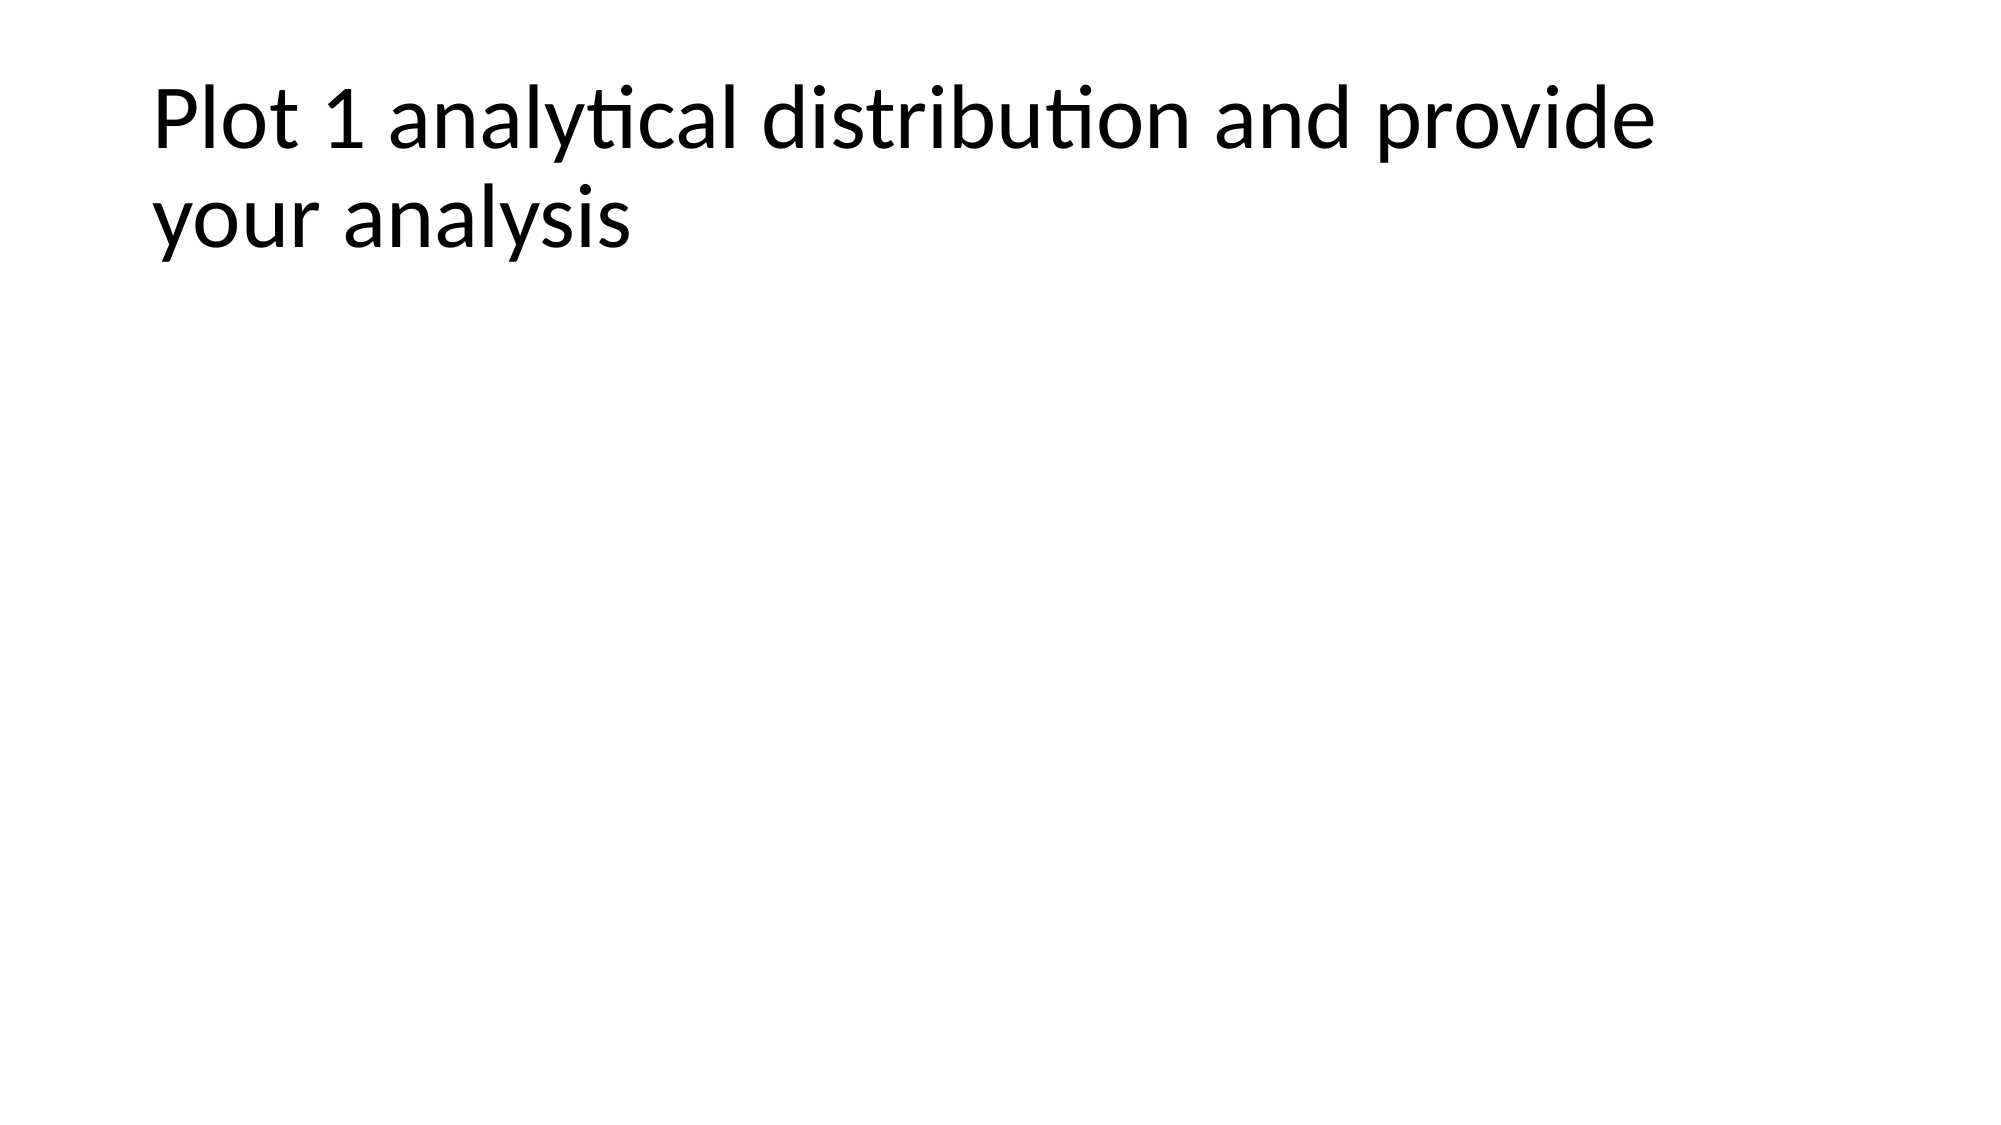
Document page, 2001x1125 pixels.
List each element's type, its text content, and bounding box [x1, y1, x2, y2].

title Plot 1 analytical distribution and provide your analysis [137, 59, 1863, 278]
